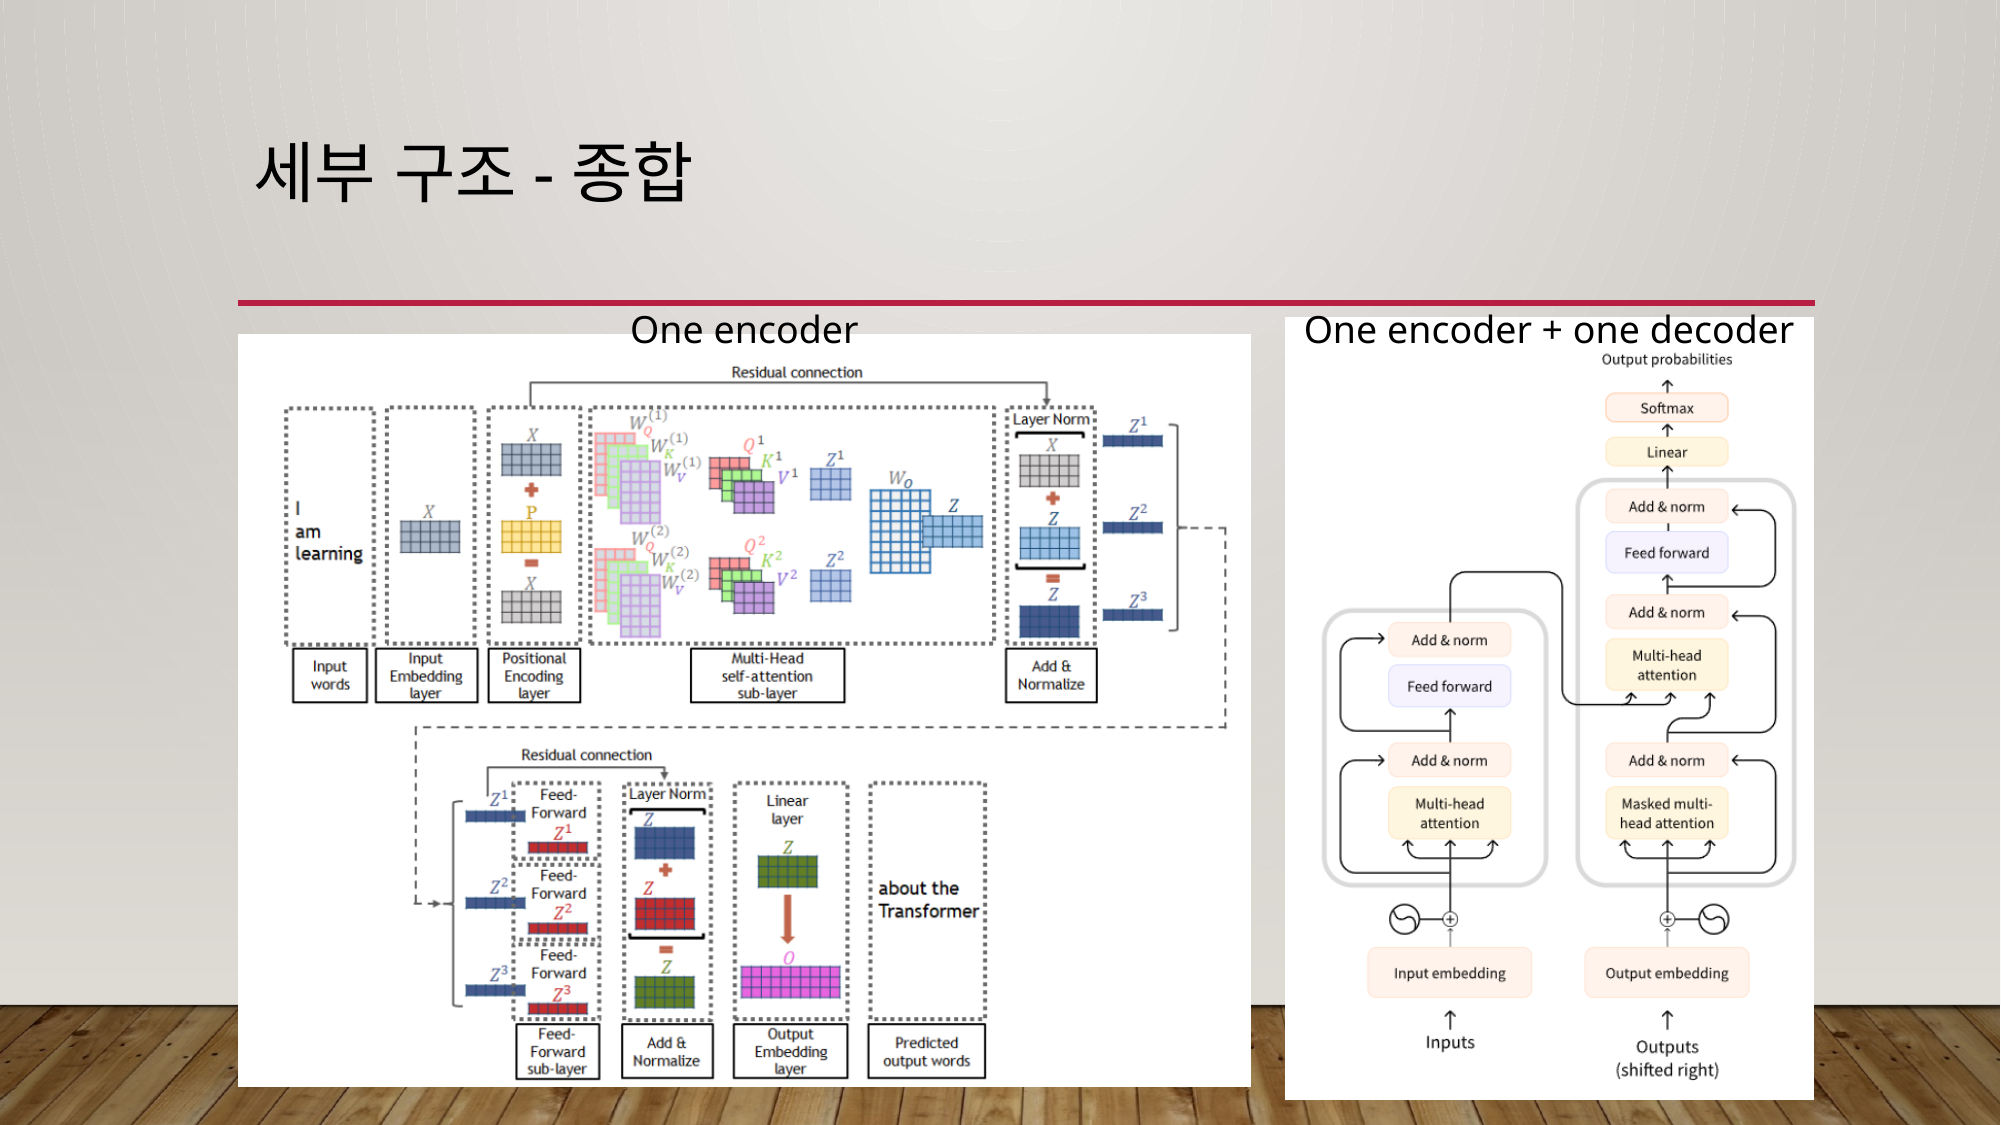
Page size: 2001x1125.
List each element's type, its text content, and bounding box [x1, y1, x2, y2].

text_box One encoder + one decoder [1285, 299, 1814, 317]
text_box One encoder [238, 299, 1251, 333]
picture [0, 333, 2000, 1125]
title 세부 구조-종합 [238, 131, 1814, 305]
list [1284, 317, 1814, 1100]
